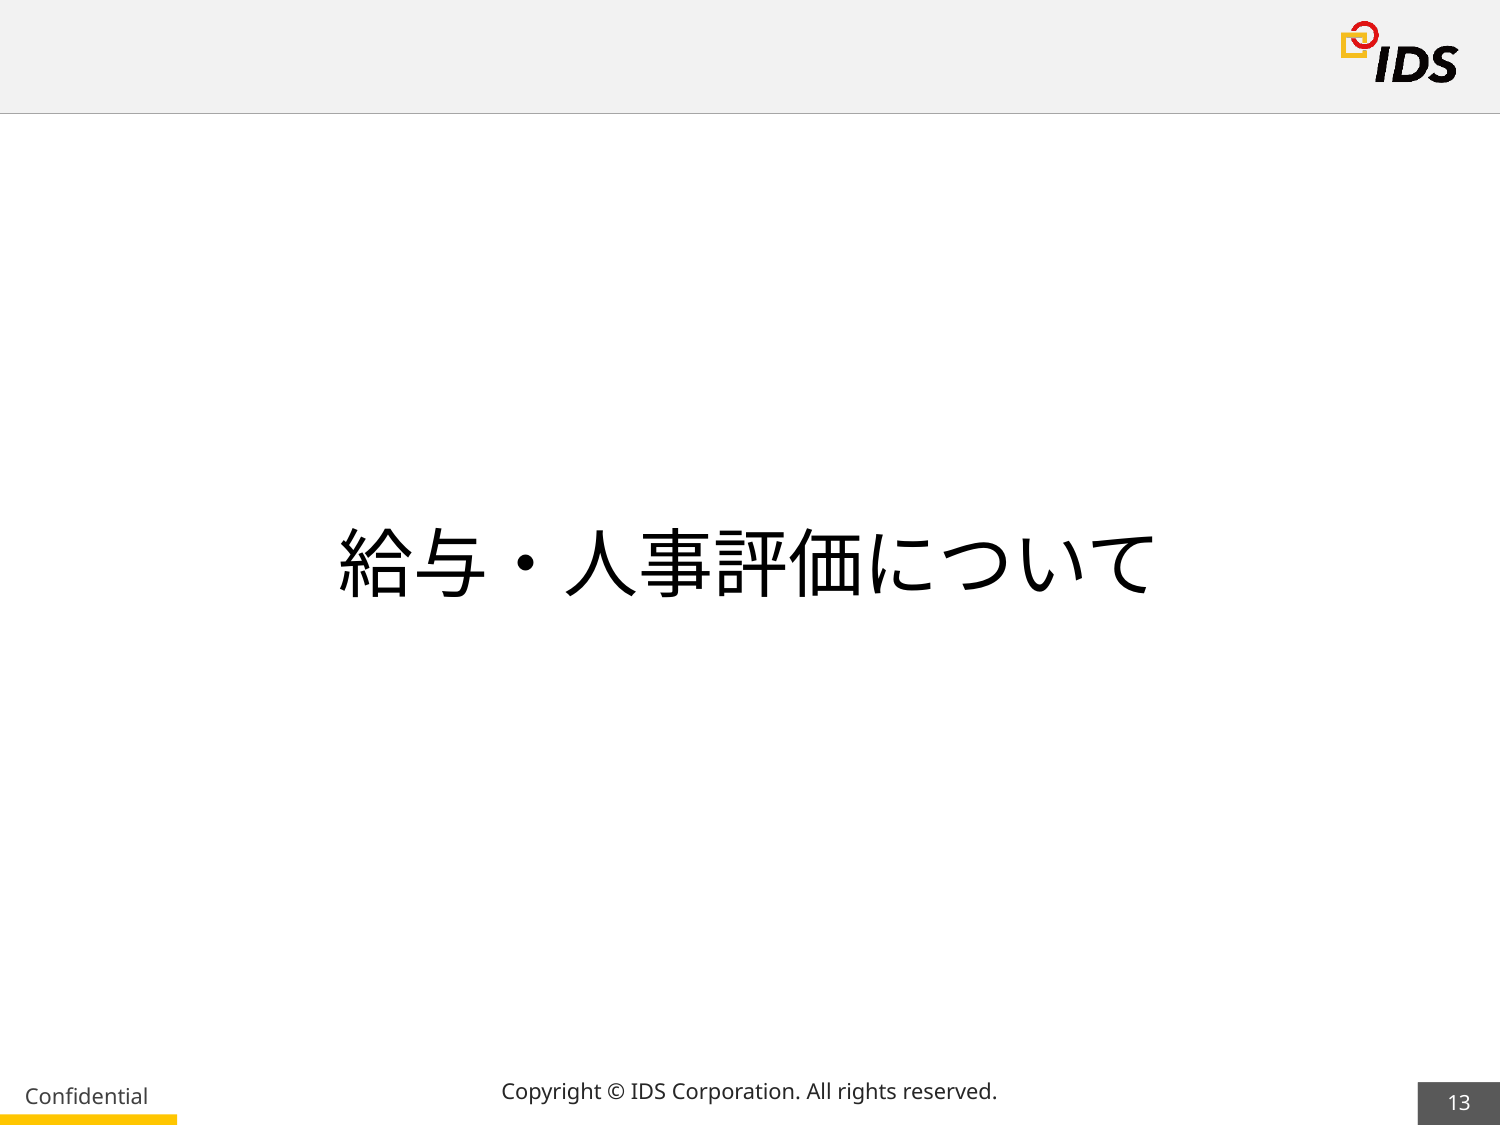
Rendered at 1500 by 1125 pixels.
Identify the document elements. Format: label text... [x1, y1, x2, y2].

picture [1340, 7, 1459, 96]
text_box 給与・人事評価について [323, 509, 1177, 615]
